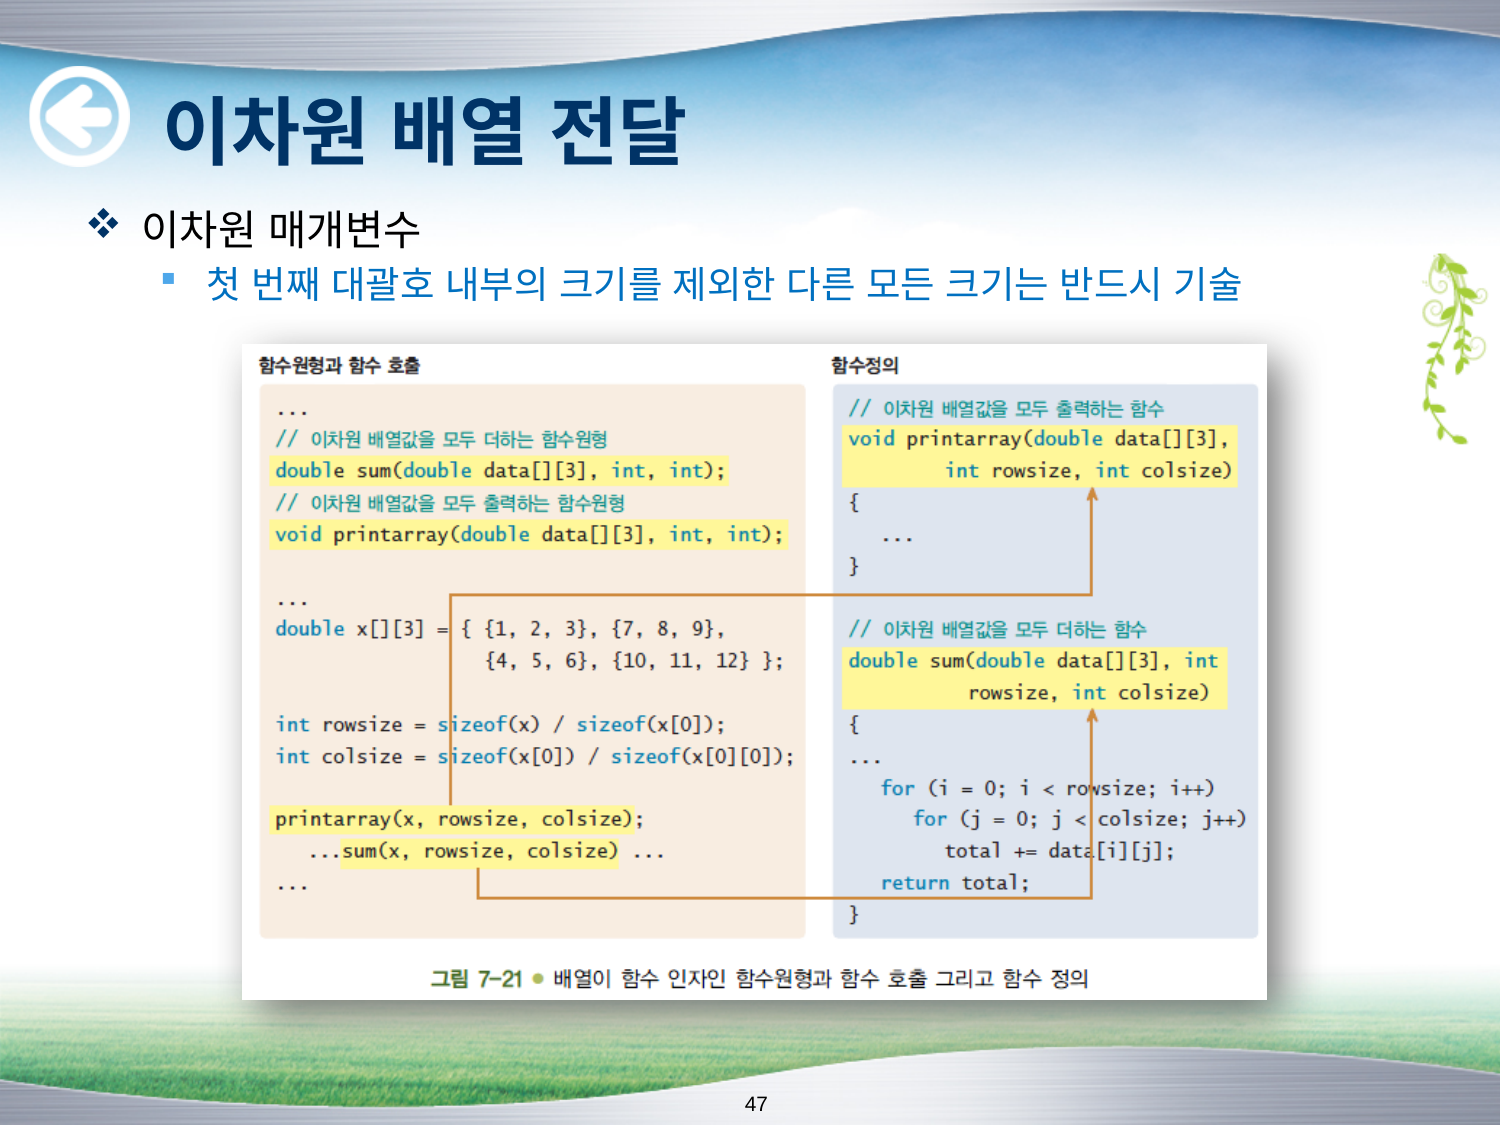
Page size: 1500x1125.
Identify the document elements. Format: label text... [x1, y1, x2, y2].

list 이차원 매개변수 첫 번째 대괄호 내부의 크기를 제외한 다른 모든 크기는 반드시 기술 [69, 196, 1414, 1071]
slide_number 47 [687, 1082, 826, 1125]
picture [0, 0, 1500, 1125]
title 이차원 배열 전달 [147, 77, 1424, 181]
